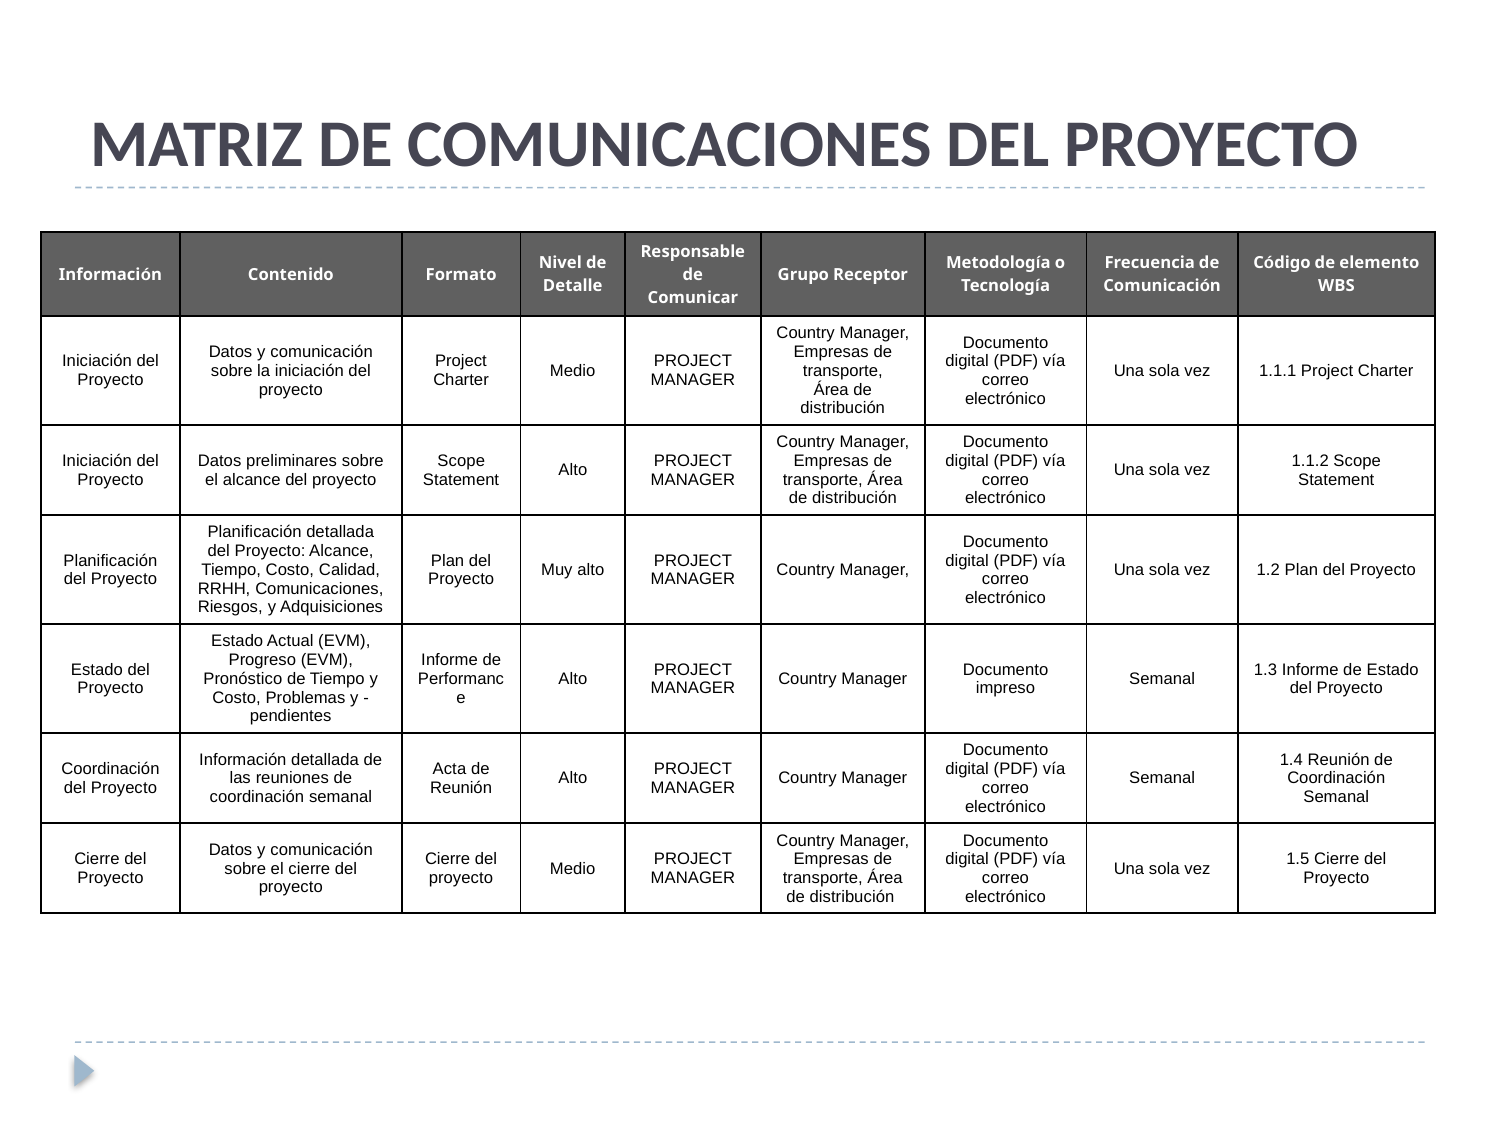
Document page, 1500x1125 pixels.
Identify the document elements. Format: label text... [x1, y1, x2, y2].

table_cell PROJECT MANAGER [626, 317, 760, 424]
table_cell Country Manager, Empresas de transporte, Área de distribución [762, 824, 924, 912]
table_cell 1.1.1 Project Charter [1239, 317, 1434, 424]
table_cell Scope Statement [403, 426, 520, 514]
title MATRIZ DE COMUNICACIONES DEL PROYECTO [74, 24, 1426, 188]
table_cell Documento impreso [926, 625, 1086, 732]
table_header Metodología o Tecnología [926, 233, 1086, 315]
table_cell Planificación del Proyecto [42, 516, 179, 623]
table_cell Una sola vez [1087, 824, 1237, 912]
table_header Información [42, 233, 179, 315]
table_cell Country Manager [762, 625, 924, 732]
table_cell Datos y comunicación sobre la iniciación del proyecto [181, 317, 401, 424]
table_cell Semanal [1087, 625, 1237, 732]
table_cell Medio [521, 824, 624, 912]
table_cell Project Charter [403, 317, 520, 424]
table_cell Acta de Reunión [403, 734, 520, 822]
table_cell PROJECT MANAGER [626, 516, 760, 623]
table_header Código de elemento WBS [1239, 233, 1434, 315]
table_cell Muy alto [521, 516, 624, 623]
table_header Grupo Receptor [762, 233, 924, 315]
table_cell 1.2 Plan del Proyecto [1239, 516, 1434, 623]
table_cell Semanal [1087, 734, 1237, 822]
table_cell 1.4 Reunión de Coordinación Semanal [1239, 734, 1434, 822]
table_cell Documento digital (PDF) vía correo electrónico [926, 426, 1086, 514]
table_cell Informe de Performance [403, 625, 520, 732]
table_header Frecuencia de Comunicación [1087, 233, 1237, 315]
table_cell PROJECT MANAGER [626, 426, 760, 514]
table_cell Estado del Proyecto [42, 625, 179, 732]
table_cell Alto [521, 426, 624, 514]
table_cell Country Manager, [762, 516, 924, 623]
table_cell PROJECT MANAGER [626, 625, 760, 732]
table_cell 1.3 Informe de Estado del Proyecto [1239, 625, 1434, 732]
table_cell Coordinación del Proyecto [42, 734, 179, 822]
table_cell Planificación detallada del Proyecto: Alcance, Tiempo, Costo, Calidad, RRHH, Comunicaciones, Riesgos, y Adquisiciones [181, 516, 401, 623]
table_header Nivel de Detalle [521, 233, 624, 315]
table_cell Documento digital (PDF) vía correo electrónico [926, 516, 1086, 623]
table_cell Cierre del proyecto [403, 824, 520, 912]
table_cell Alto [521, 625, 624, 732]
table_cell Alto [521, 734, 624, 822]
table_cell Documento digital (PDF) vía correo electrónico [926, 734, 1086, 822]
table_cell Country Manager, Empresas de transporte, Área de distribución [762, 317, 924, 424]
table_header Formato [403, 233, 520, 315]
table_cell Country Manager [762, 734, 924, 822]
table_cell Iniciación del Proyecto [42, 426, 179, 514]
table_cell Una sola vez [1087, 516, 1237, 623]
table_cell PROJECT MANAGER [626, 824, 760, 912]
table_cell Estado Actual (EVM), Progreso (EVM), Pronóstico de Tiempo y Costo, Problemas y -pendientes [181, 625, 401, 732]
table_cell Una sola vez [1087, 317, 1237, 424]
table_cell 1.5 Cierre del Proyecto [1239, 824, 1434, 912]
table_cell PROJECT MANAGER [626, 734, 760, 822]
table_cell Country Manager, Empresas de transporte, Área de distribución [762, 426, 924, 514]
table_cell Datos y comunicación sobre el cierre del proyecto [181, 824, 401, 912]
table_cell Plan del Proyecto [403, 516, 520, 623]
table_cell Cierre del Proyecto [42, 824, 179, 912]
table_cell Documento digital (PDF) vía correo electrónico [926, 824, 1086, 912]
table_cell Información detallada de las reuniones de coordinación semanal [181, 734, 401, 822]
table_cell Iniciación del Proyecto [42, 317, 179, 424]
table_cell Documento digital (PDF) vía correo electrónico [926, 317, 1086, 424]
table_cell Una sola vez [1087, 426, 1237, 514]
table_header Responsable de Comunicar [626, 233, 760, 315]
table_header Contenido [181, 233, 401, 315]
table_cell 1.1.2 Scope Statement [1239, 426, 1434, 514]
table_cell Datos preliminares sobre el alcance del proyecto [181, 426, 401, 514]
table_cell Medio [521, 317, 624, 424]
